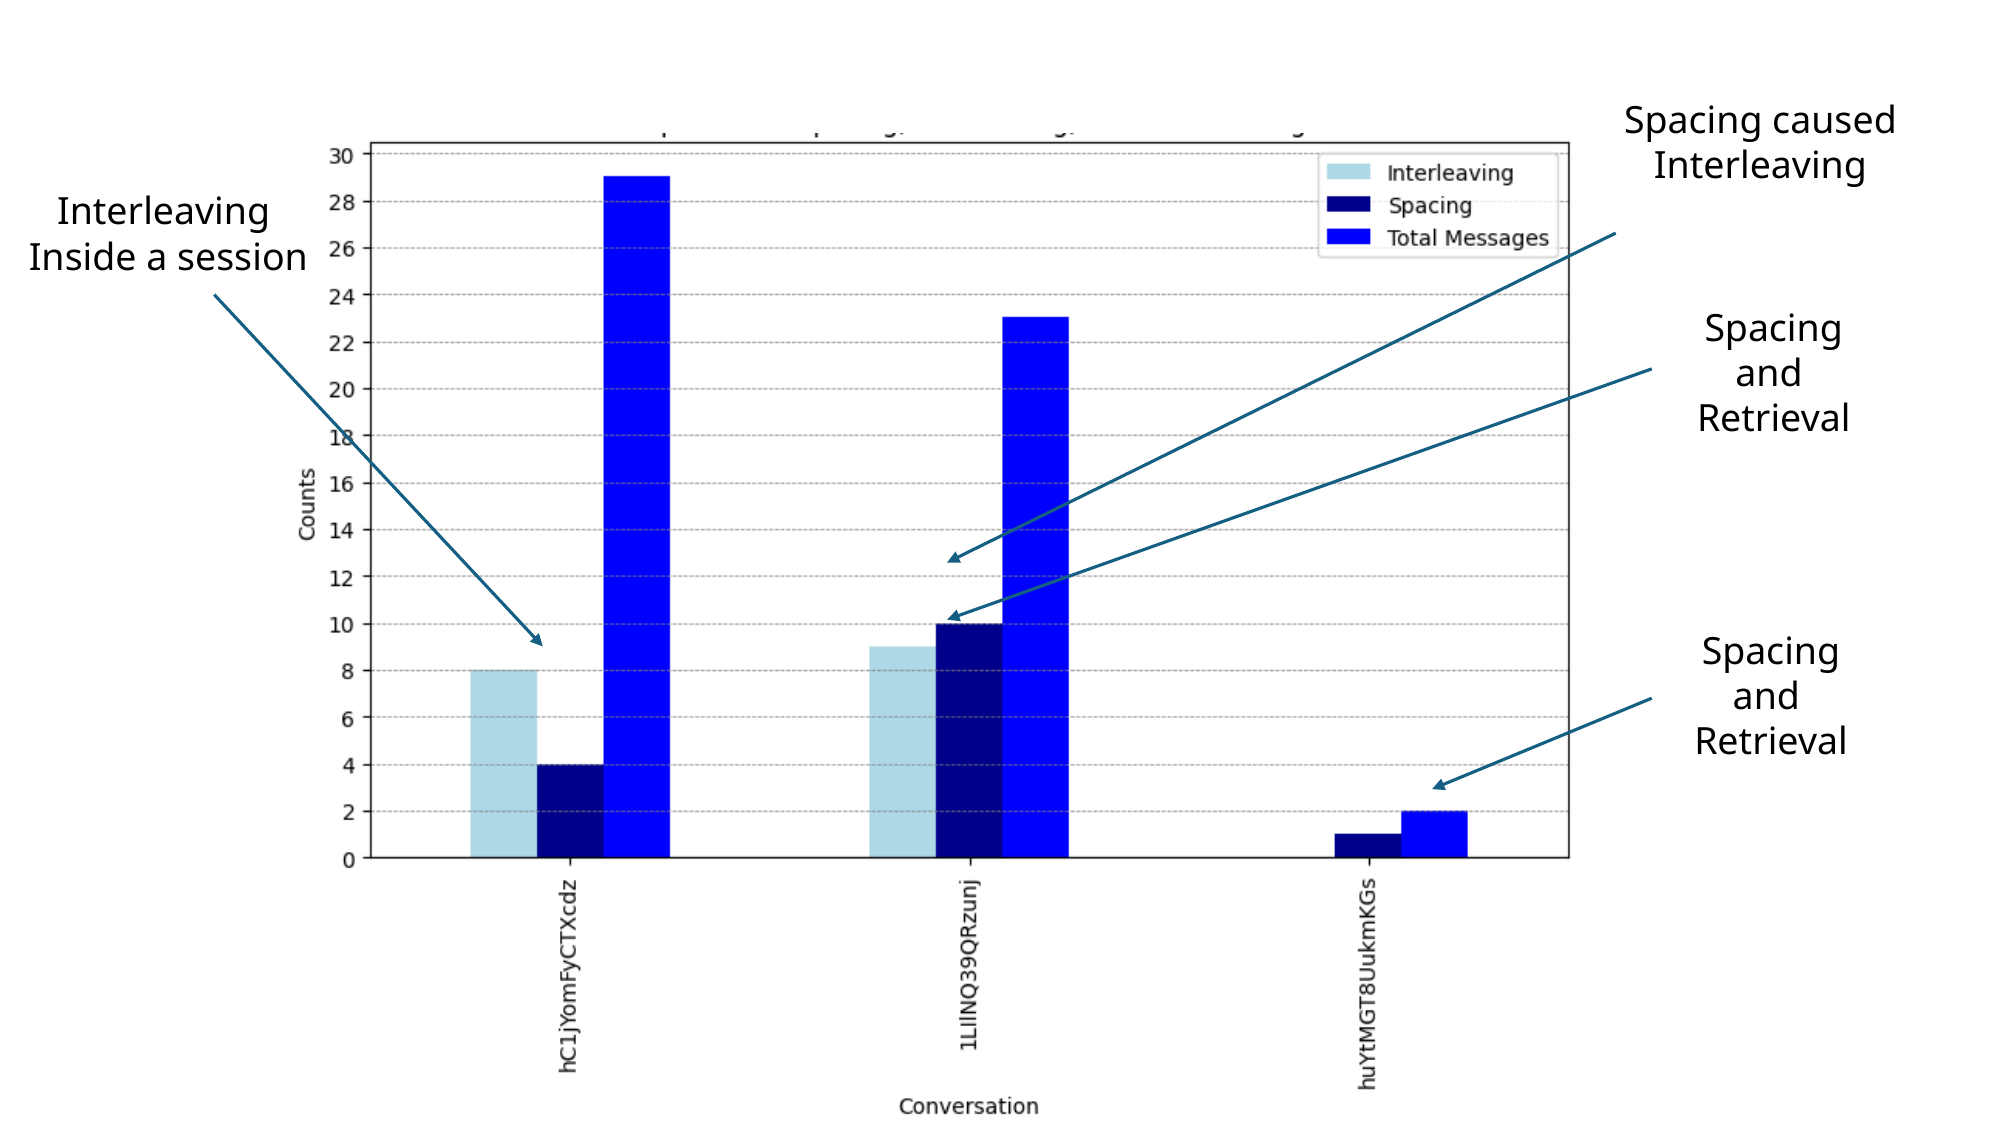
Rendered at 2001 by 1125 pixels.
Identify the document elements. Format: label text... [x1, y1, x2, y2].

text_box Interleaving Inside a session [13, 180, 290, 285]
text_box Spacing and Retrieval [1682, 296, 1866, 446]
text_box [946, 368, 1653, 621]
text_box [1431, 697, 1653, 790]
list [290, 133, 1605, 1125]
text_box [213, 294, 544, 647]
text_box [946, 232, 1617, 368]
text_box Spacing caused Interleaving [1609, 89, 1912, 194]
text_box Spacing and Retrieval [1679, 619, 1863, 770]
